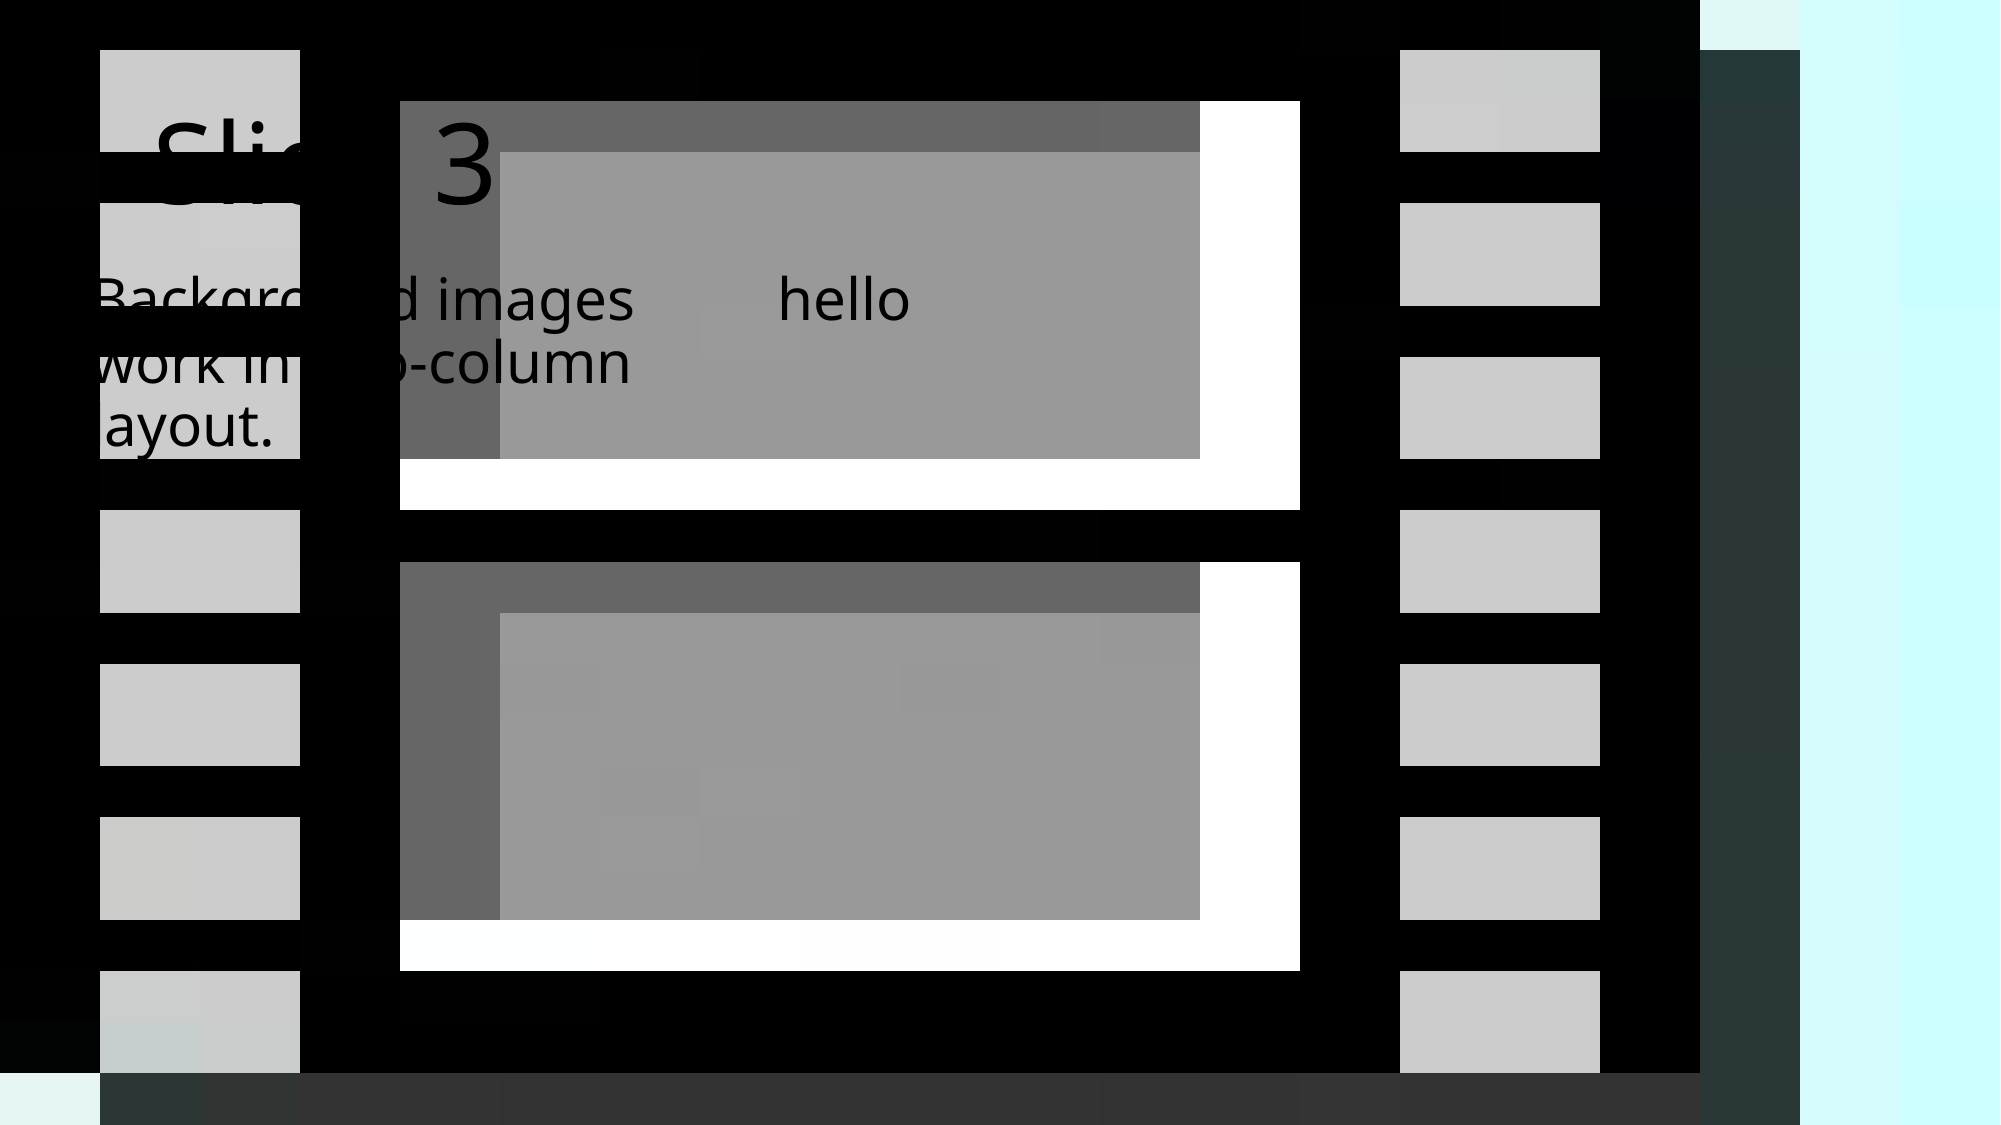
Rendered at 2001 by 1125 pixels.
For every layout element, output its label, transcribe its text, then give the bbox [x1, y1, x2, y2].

list Background images work in two-column layout. [75, 262, 738, 1005]
title Slide 3 [137, 59, 1863, 278]
picture [0, 0, 2001, 1125]
list hello [762, 262, 1425, 1005]
